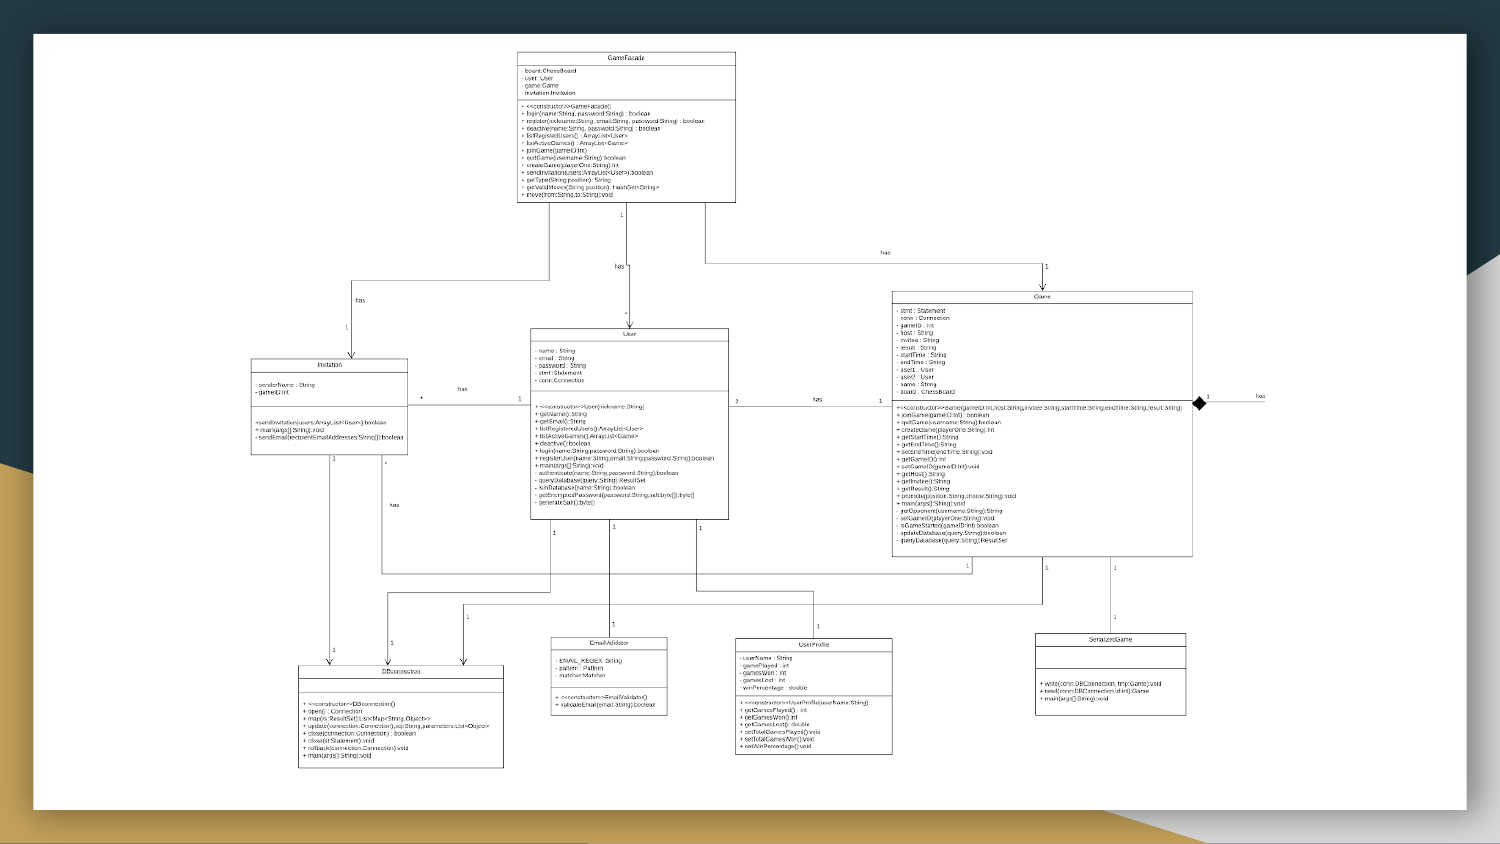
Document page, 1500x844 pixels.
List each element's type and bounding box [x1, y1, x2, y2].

picture [237, 37, 1265, 793]
